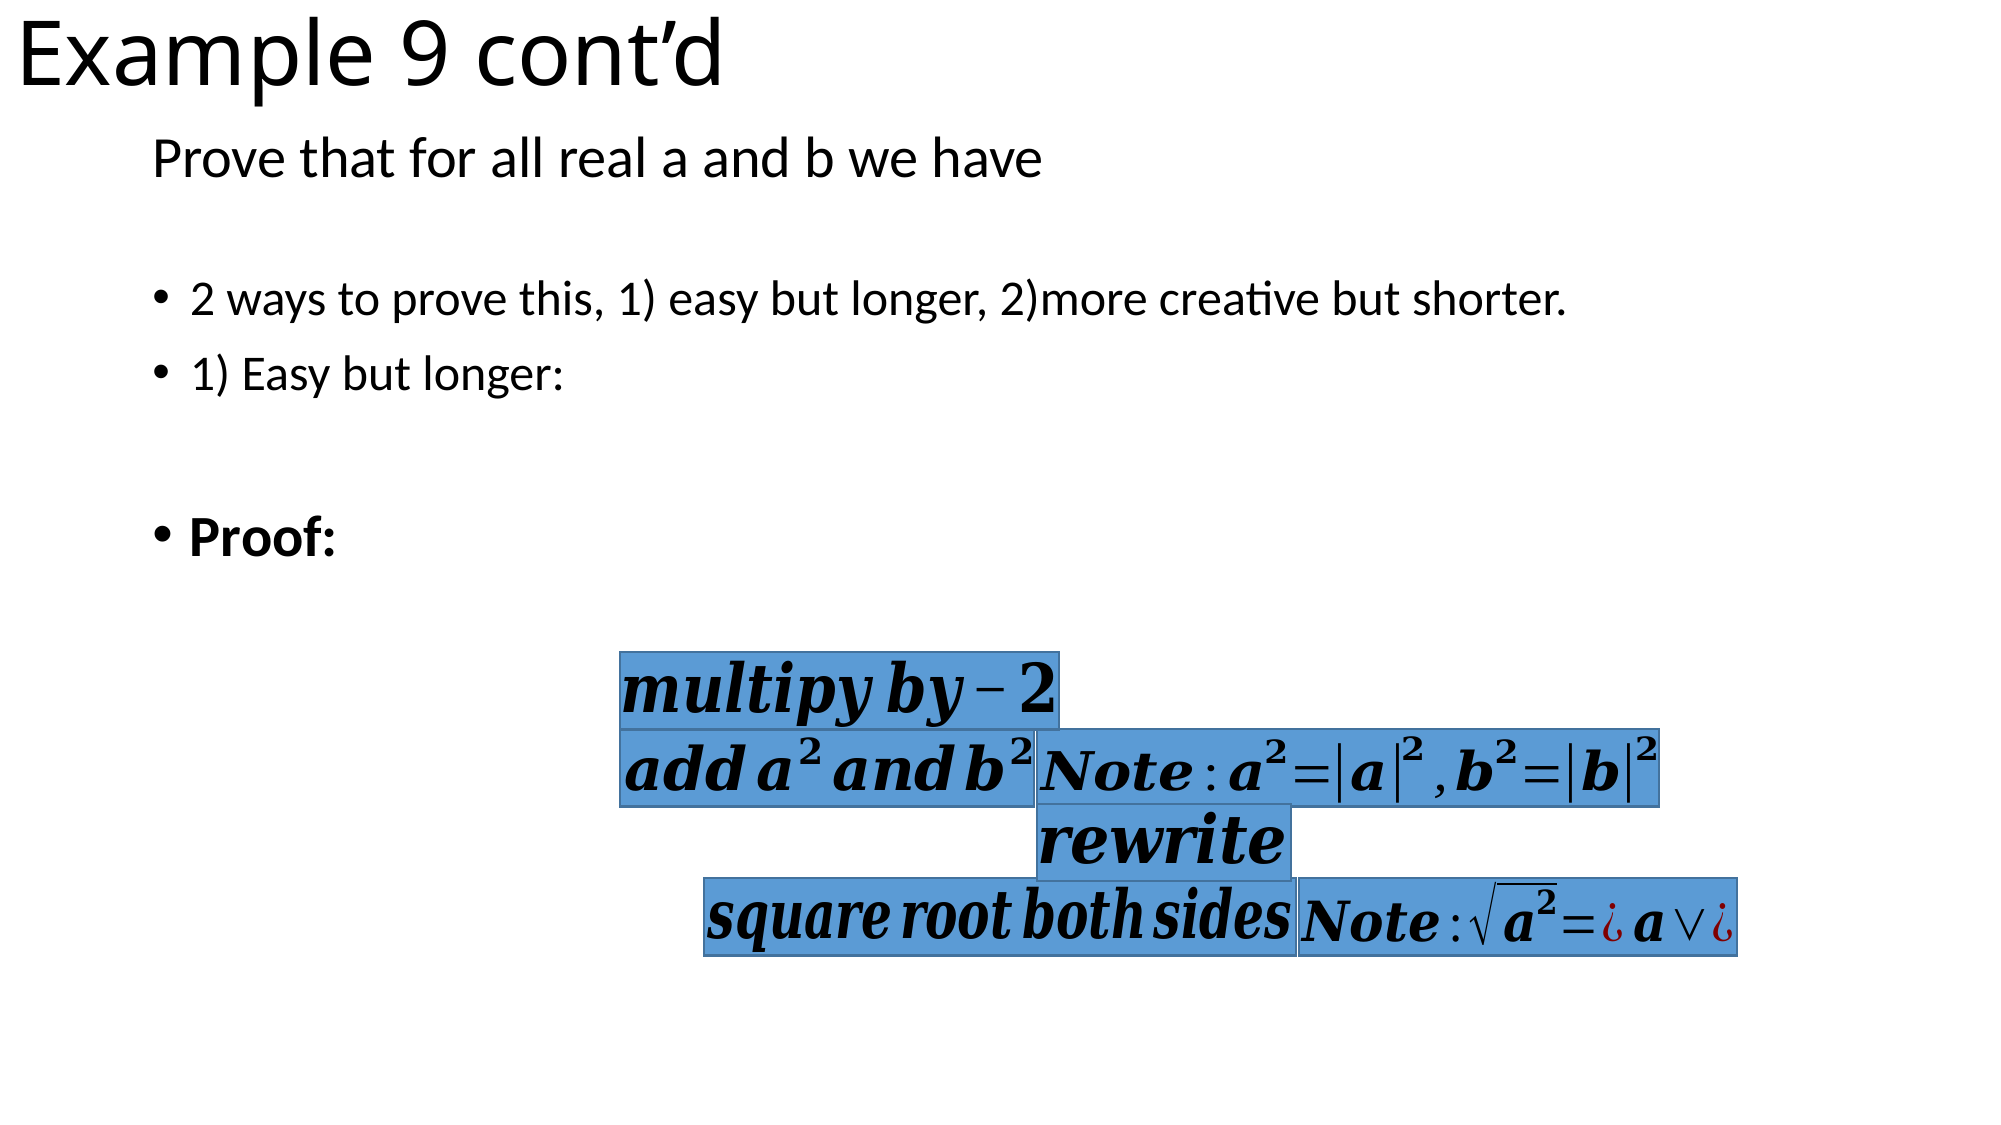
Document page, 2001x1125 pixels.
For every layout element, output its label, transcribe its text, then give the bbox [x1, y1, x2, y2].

title Example 9 cont’d [0, 0, 1863, 113]
